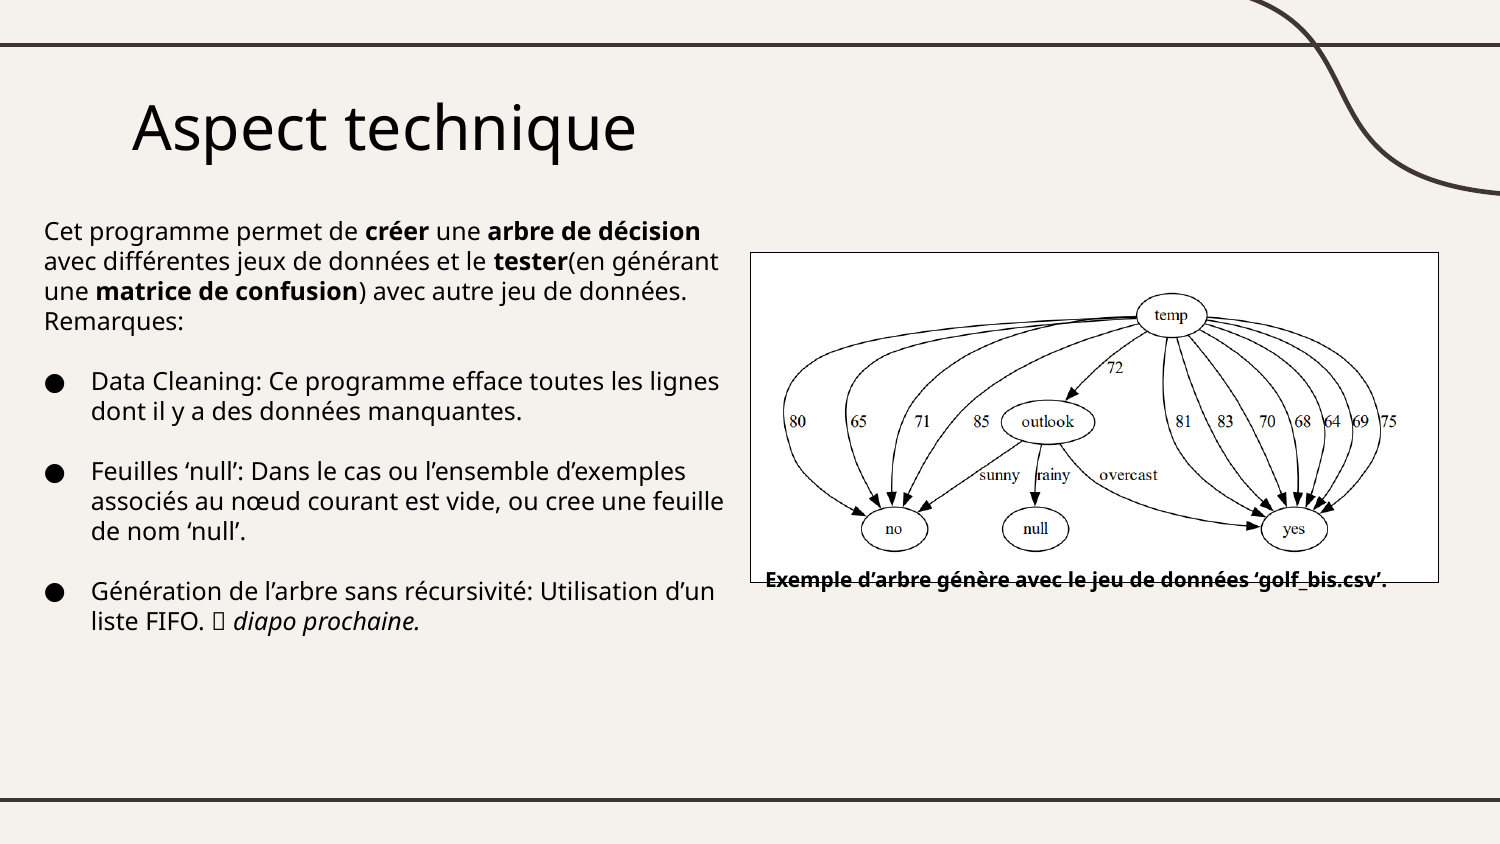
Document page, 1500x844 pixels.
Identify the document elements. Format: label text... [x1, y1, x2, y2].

text_box Cet programme permet de créer une arbre de décision avec différentes jeux de données et le tester(en générant une matrice de confusion) avec autre jeu de données. Remarques: Data Cleaning: Ce programme efface toutes les lignes dont il y a des données manquantes. Feuilles ‘null’: Dans le cas ou l’ensemble d’exemples associés au nœud courant est vide, ou cree une feuille de nom ‘null’. Génération de l’arbre sans récursivité: Utilisation d’un liste FIFO.  diapo prochaine. [28, 200, 750, 771]
picture [749, 252, 1440, 584]
text_box Exemple d’arbre génère avec le jeu de données ‘golf_bis.csv’. [750, 551, 1459, 650]
title Aspect technique [116, 72, 890, 167]
